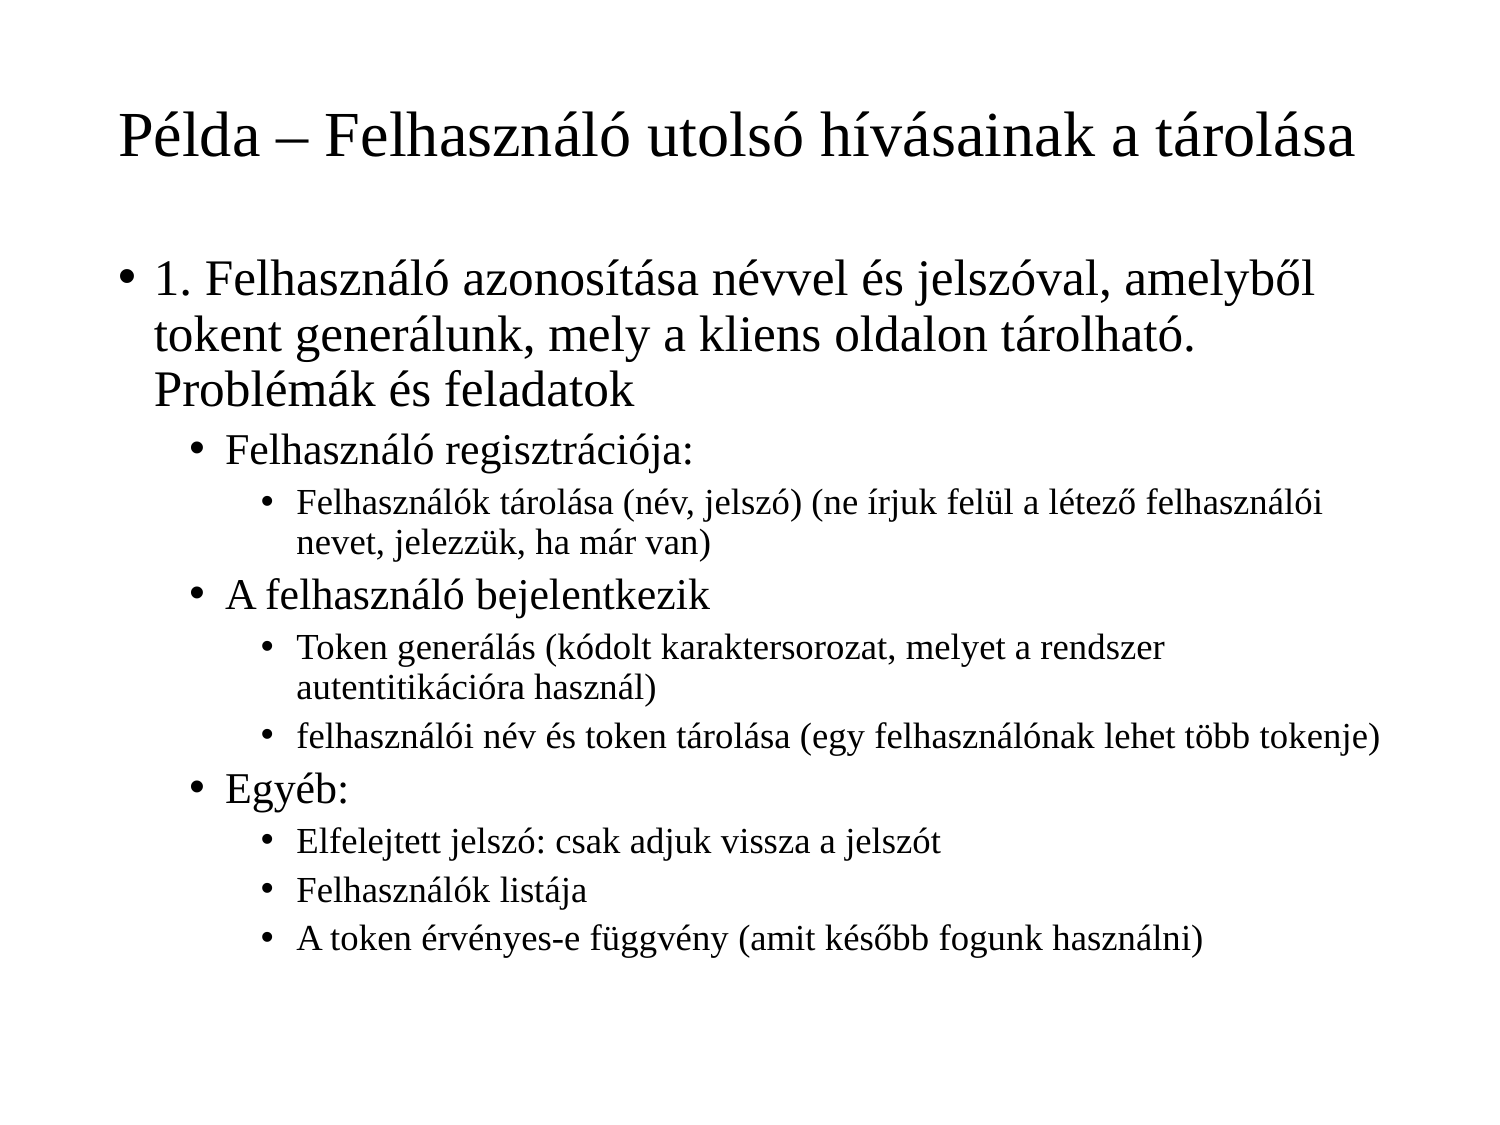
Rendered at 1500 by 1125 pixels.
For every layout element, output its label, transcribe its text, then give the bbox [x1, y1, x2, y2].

title Példa – Felhasználó utolsó hívásainak a tárolása [103, 59, 1397, 213]
list 1. Felhasználó azonosítása névvel és jelszóval, amelyből tokent generálunk, mely a kliens oldalon tárolható. Problémák és feladatok Felhasználó regisztrációja: Felhasználók tárolása (név, jelszó) (ne írjuk felül a létező felhasználói nevet, jelezzük, ha már van) A felhasználó bejelentkezik Token generálás (kódolt karaktersorozat, melyet a rendszer autentitikációra használ) felhasználói név és token tárolása (egy felhasználónak lehet több tokenje) Egyéb: Elfelejtett jelszó: csak adjuk vissza a jelszót Felhasználók listája A token érvényes-e függvény (amit később fogunk használni) [103, 244, 1397, 1014]
